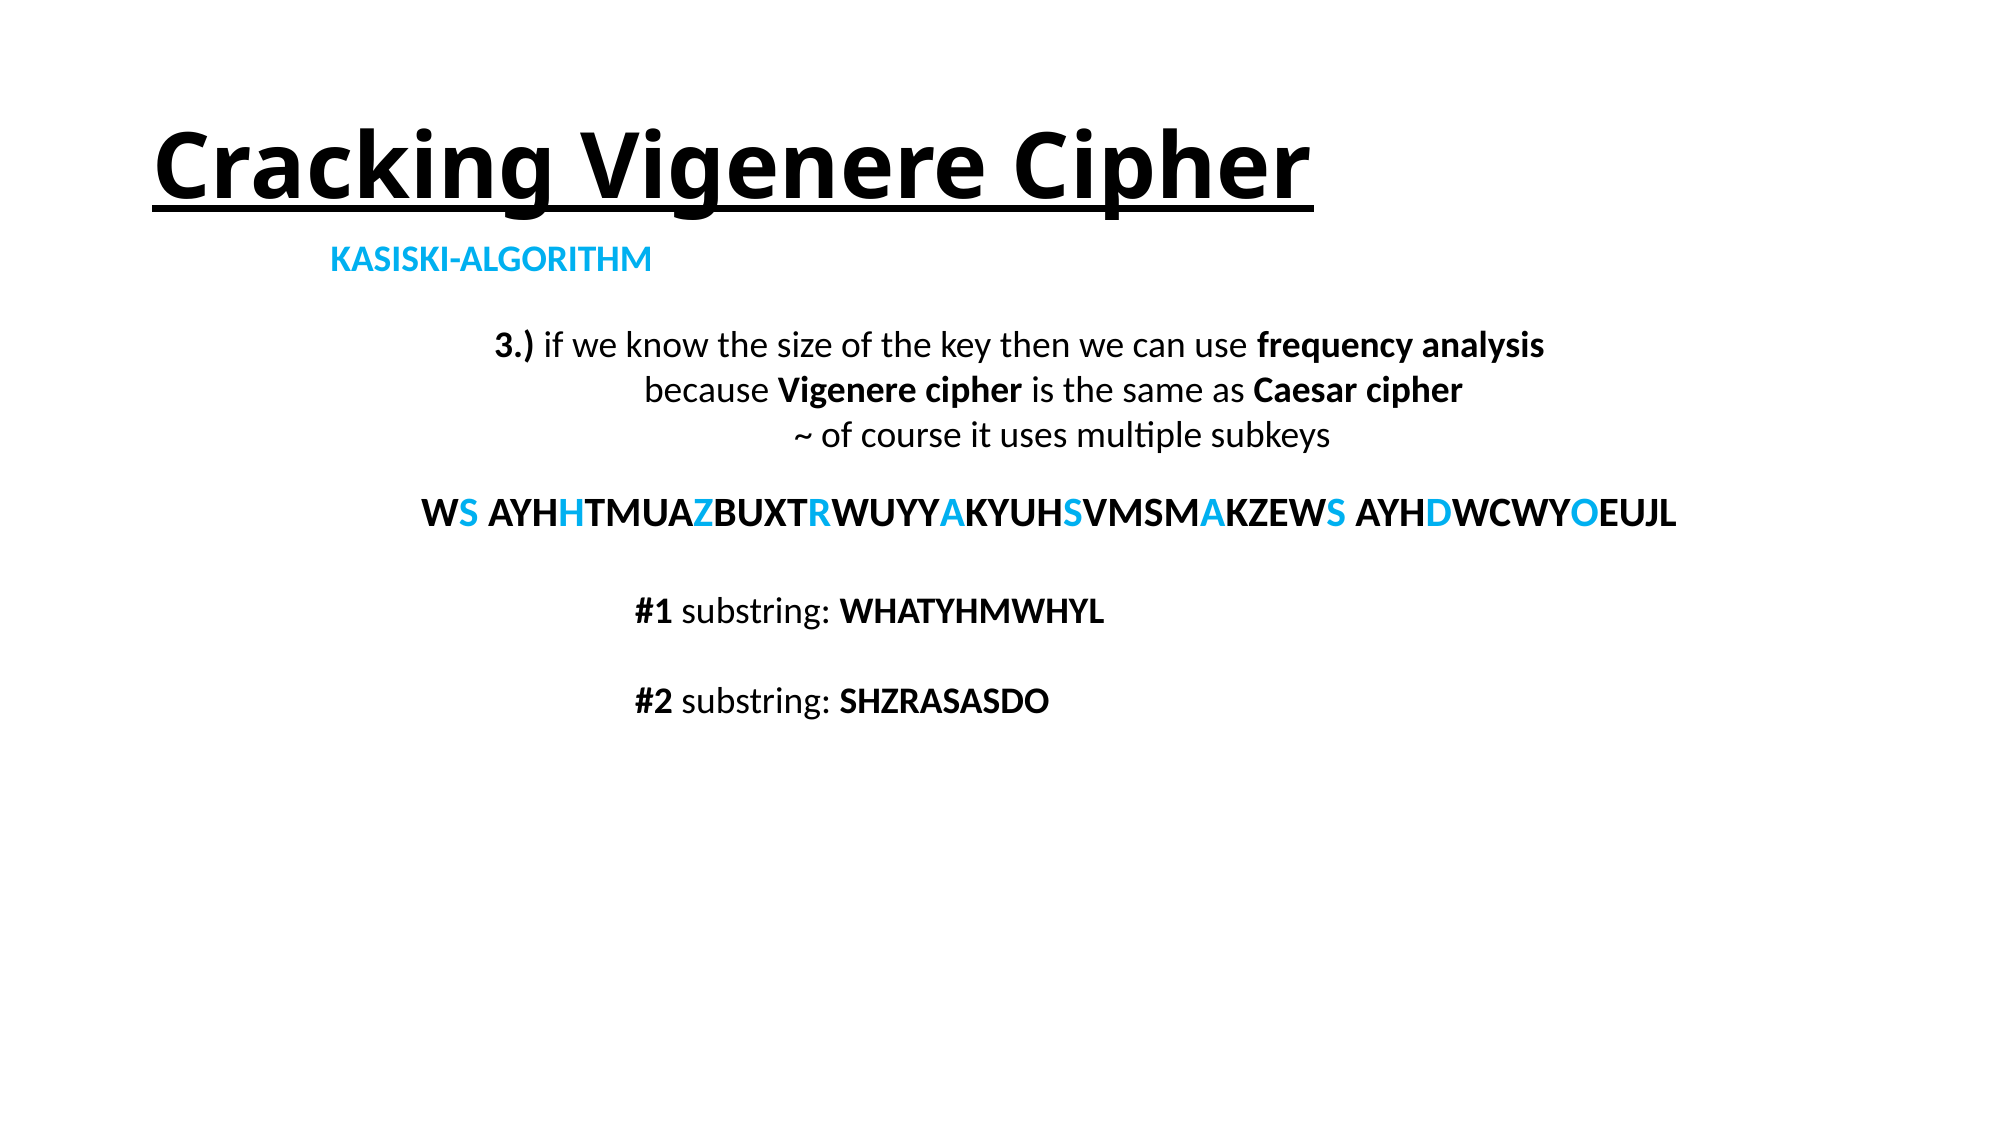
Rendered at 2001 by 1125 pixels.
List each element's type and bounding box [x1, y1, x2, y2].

text_box [409, 312, 1689, 552]
text_box [620, 578, 1120, 774]
title [137, 59, 1863, 278]
text_box [315, 226, 669, 287]
